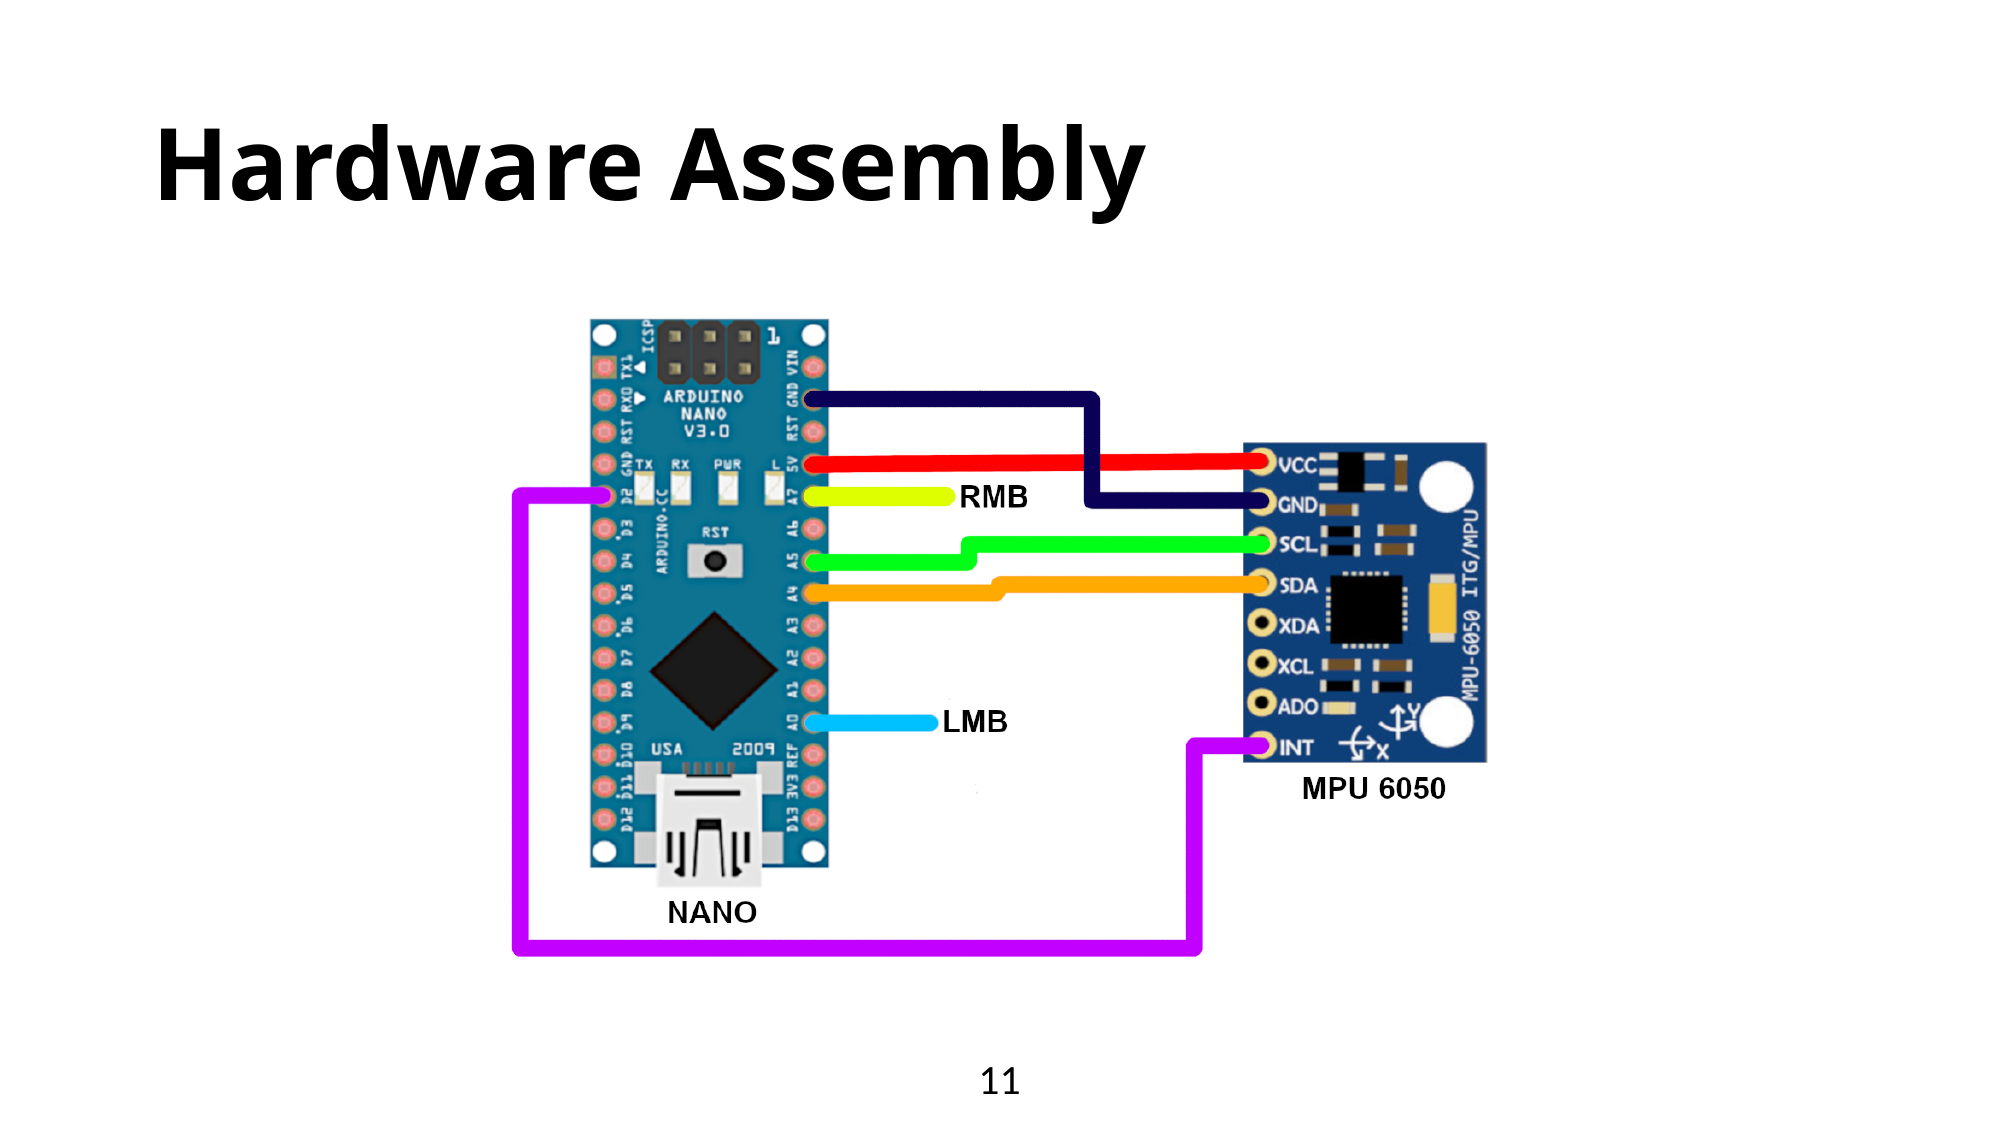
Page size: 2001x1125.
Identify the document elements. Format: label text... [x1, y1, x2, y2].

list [388, 277, 1612, 992]
title Hardware Assembly [137, 59, 1863, 278]
text_box 11 [963, 1045, 1037, 1111]
